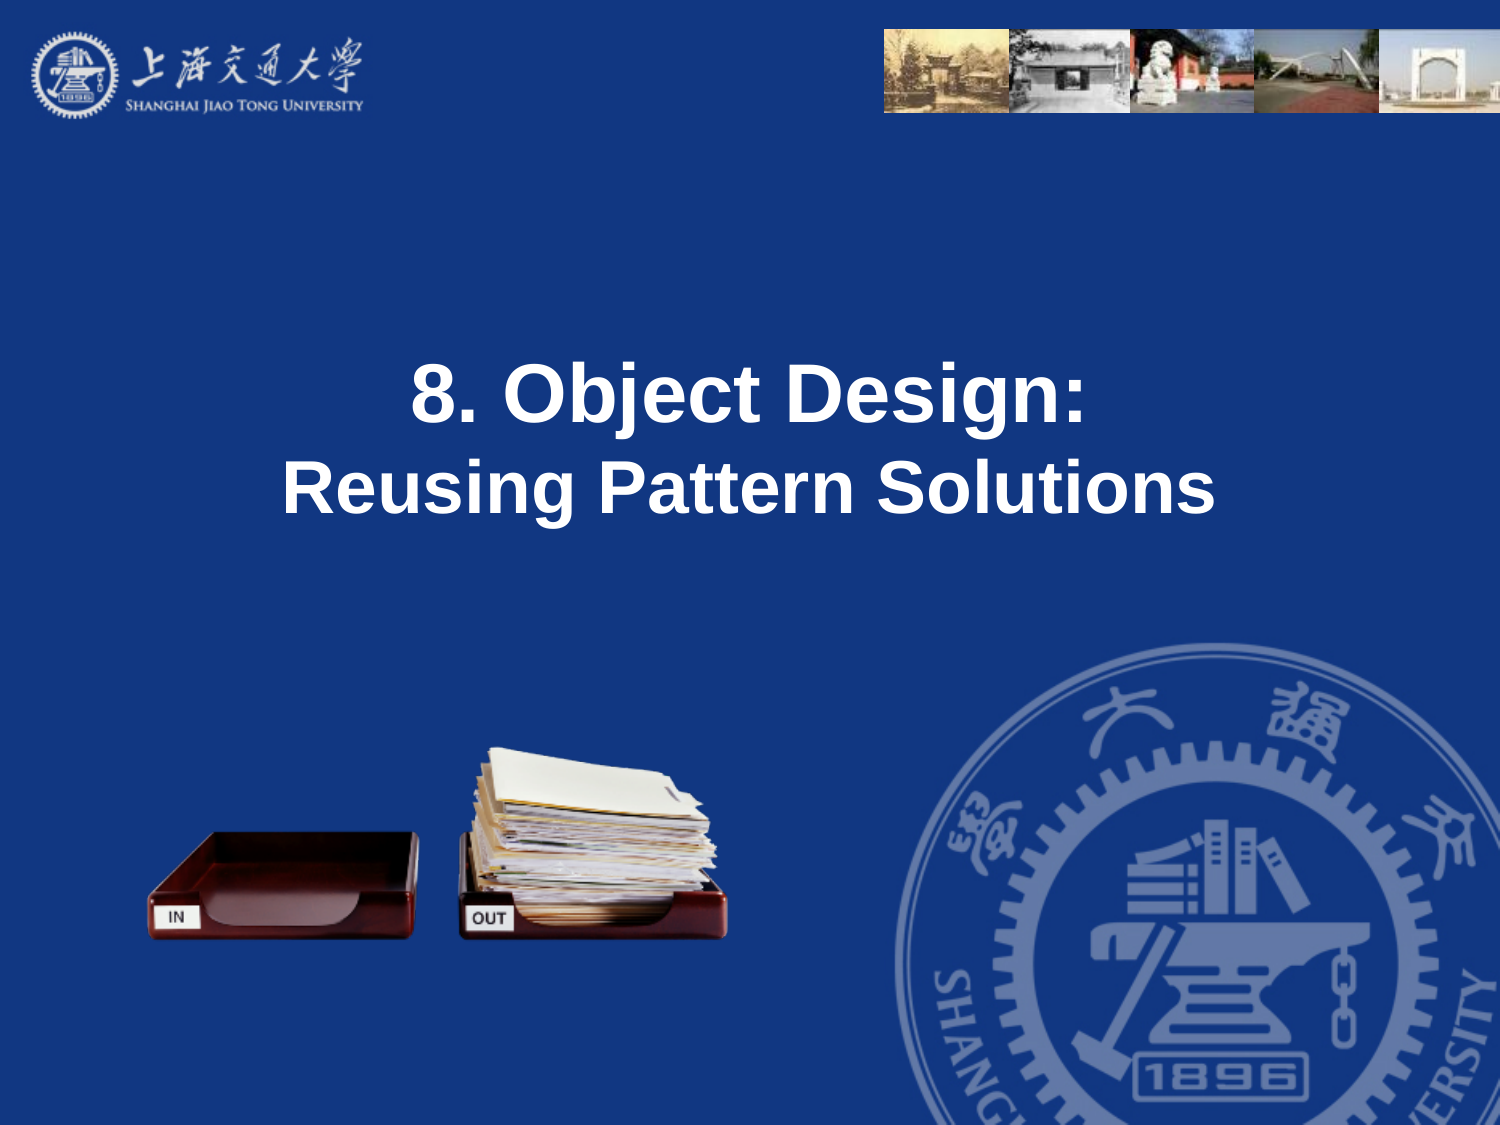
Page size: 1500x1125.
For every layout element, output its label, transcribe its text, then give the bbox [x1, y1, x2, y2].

title 8. Object Design: Reusing Pattern Solutions [24, 275, 1475, 592]
picture [0, 0, 1500, 1125]
